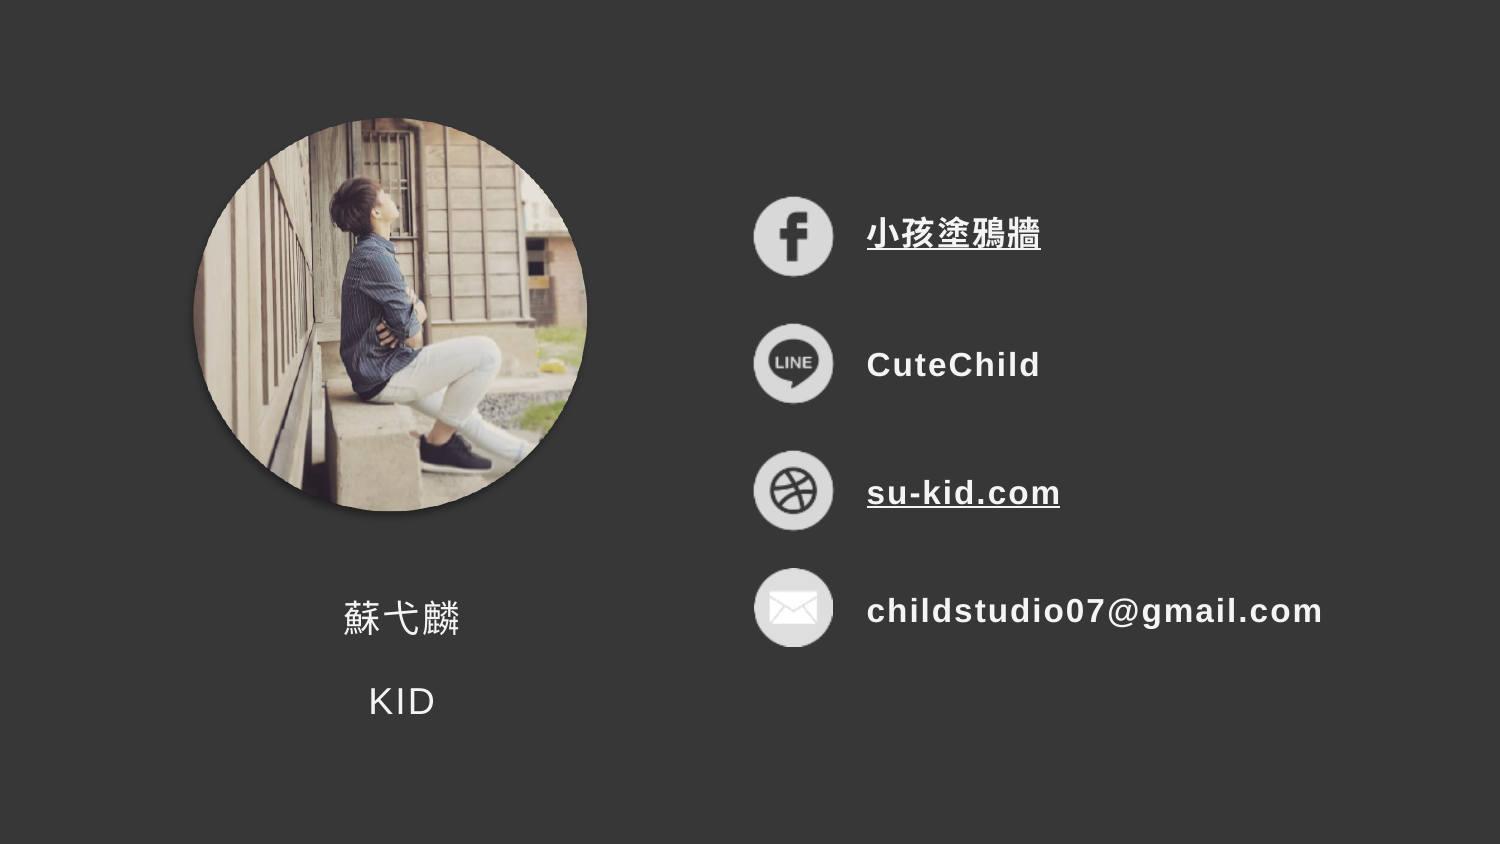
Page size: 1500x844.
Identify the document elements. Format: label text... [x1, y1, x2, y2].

picture [182, 107, 597, 521]
text_box KID [253, 669, 550, 730]
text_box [744, 186, 1424, 647]
text_box 蘇弋麟 [253, 587, 550, 647]
